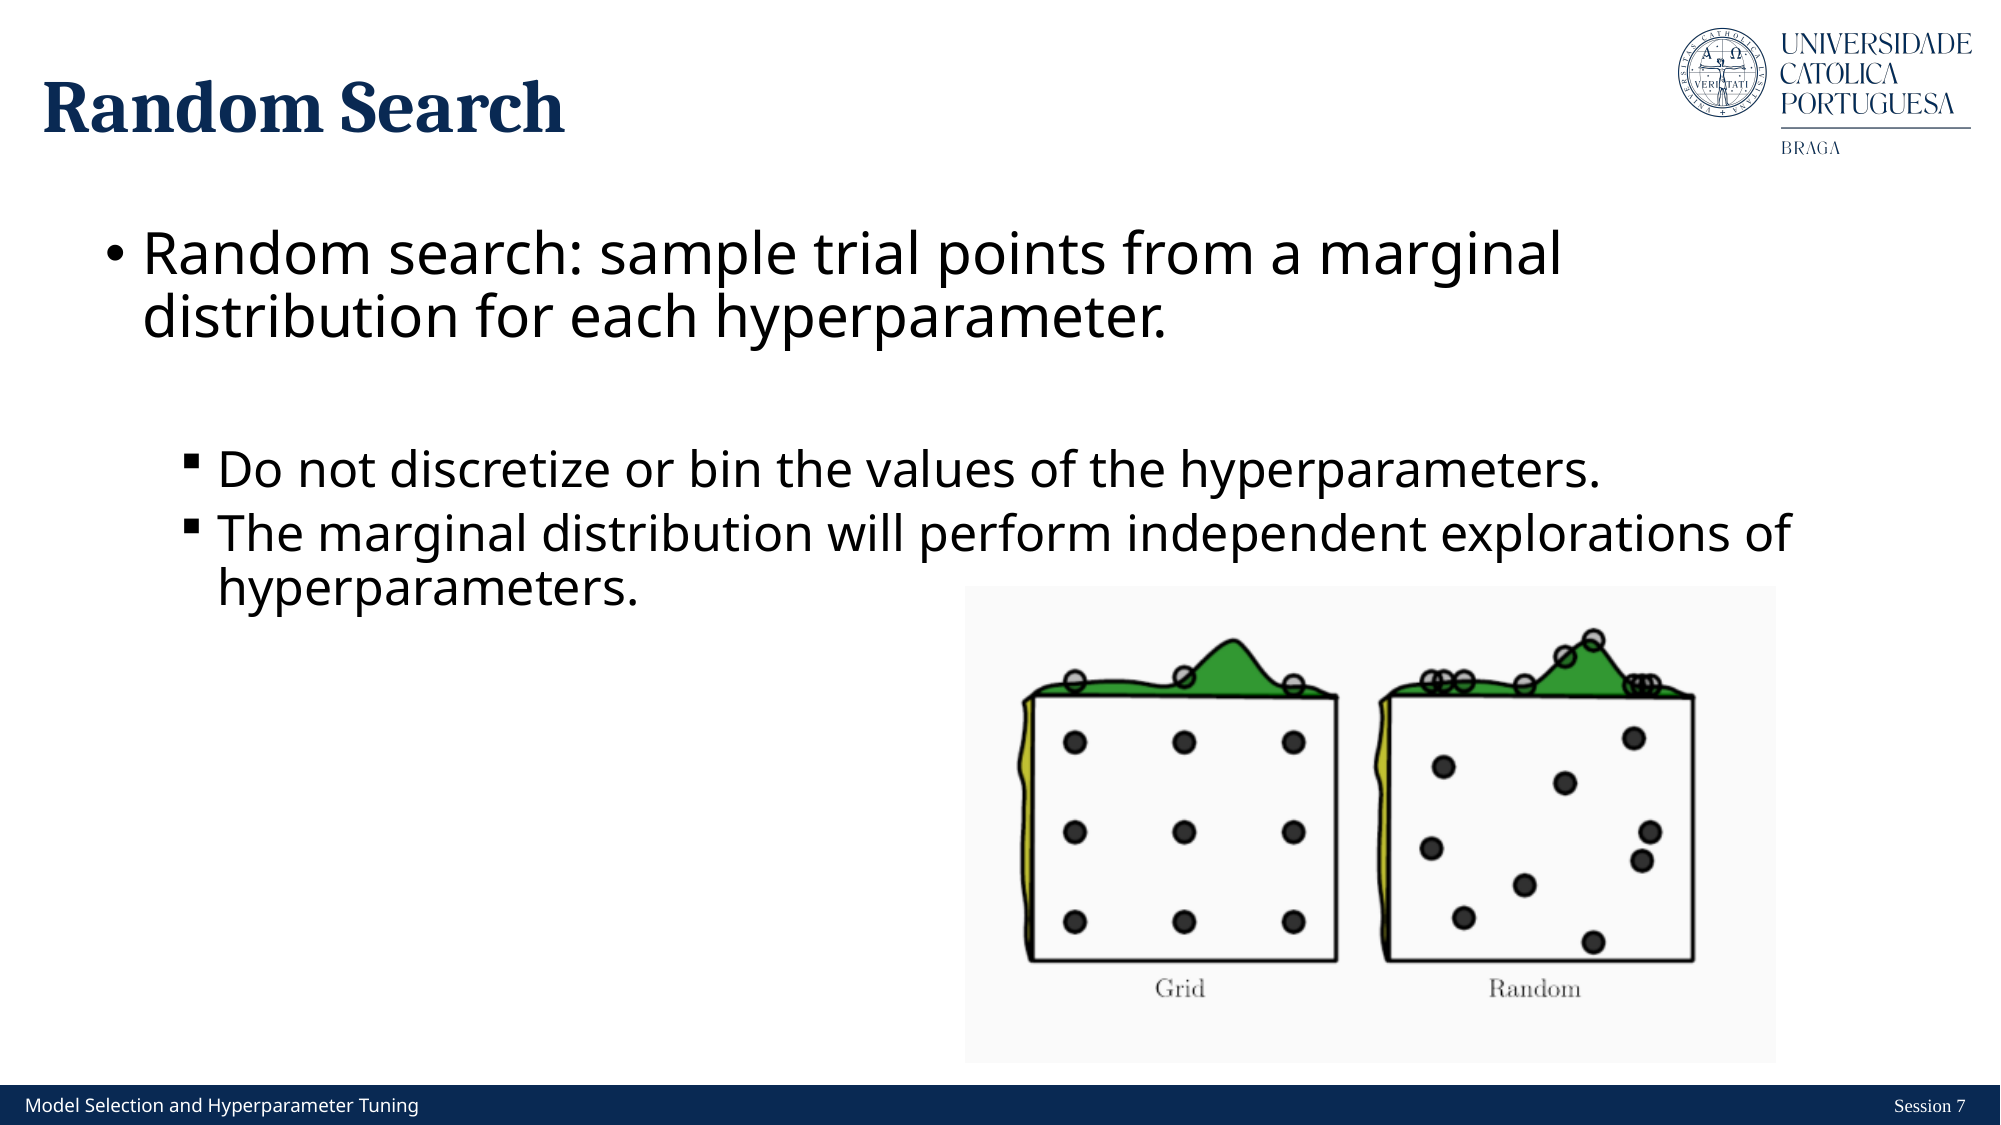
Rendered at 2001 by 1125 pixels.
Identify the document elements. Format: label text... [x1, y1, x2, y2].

title Random Search [27, 0, 1753, 218]
text_box [0, 1085, 2000, 1125]
text_box Model Selection and Hyperparameter Tuning [9, 1086, 1126, 1125]
picture [1672, 18, 1982, 163]
text_box Session 7 [1126, 1086, 1981, 1125]
list Random search: sample trial points from a marginal distribution for each hyperparameter. Do not discretize or bin the values of the hyperparameters. The marginal distribution will perform independent explorations of hyperparameters. [89, 216, 1895, 1075]
picture [964, 585, 1777, 1064]
